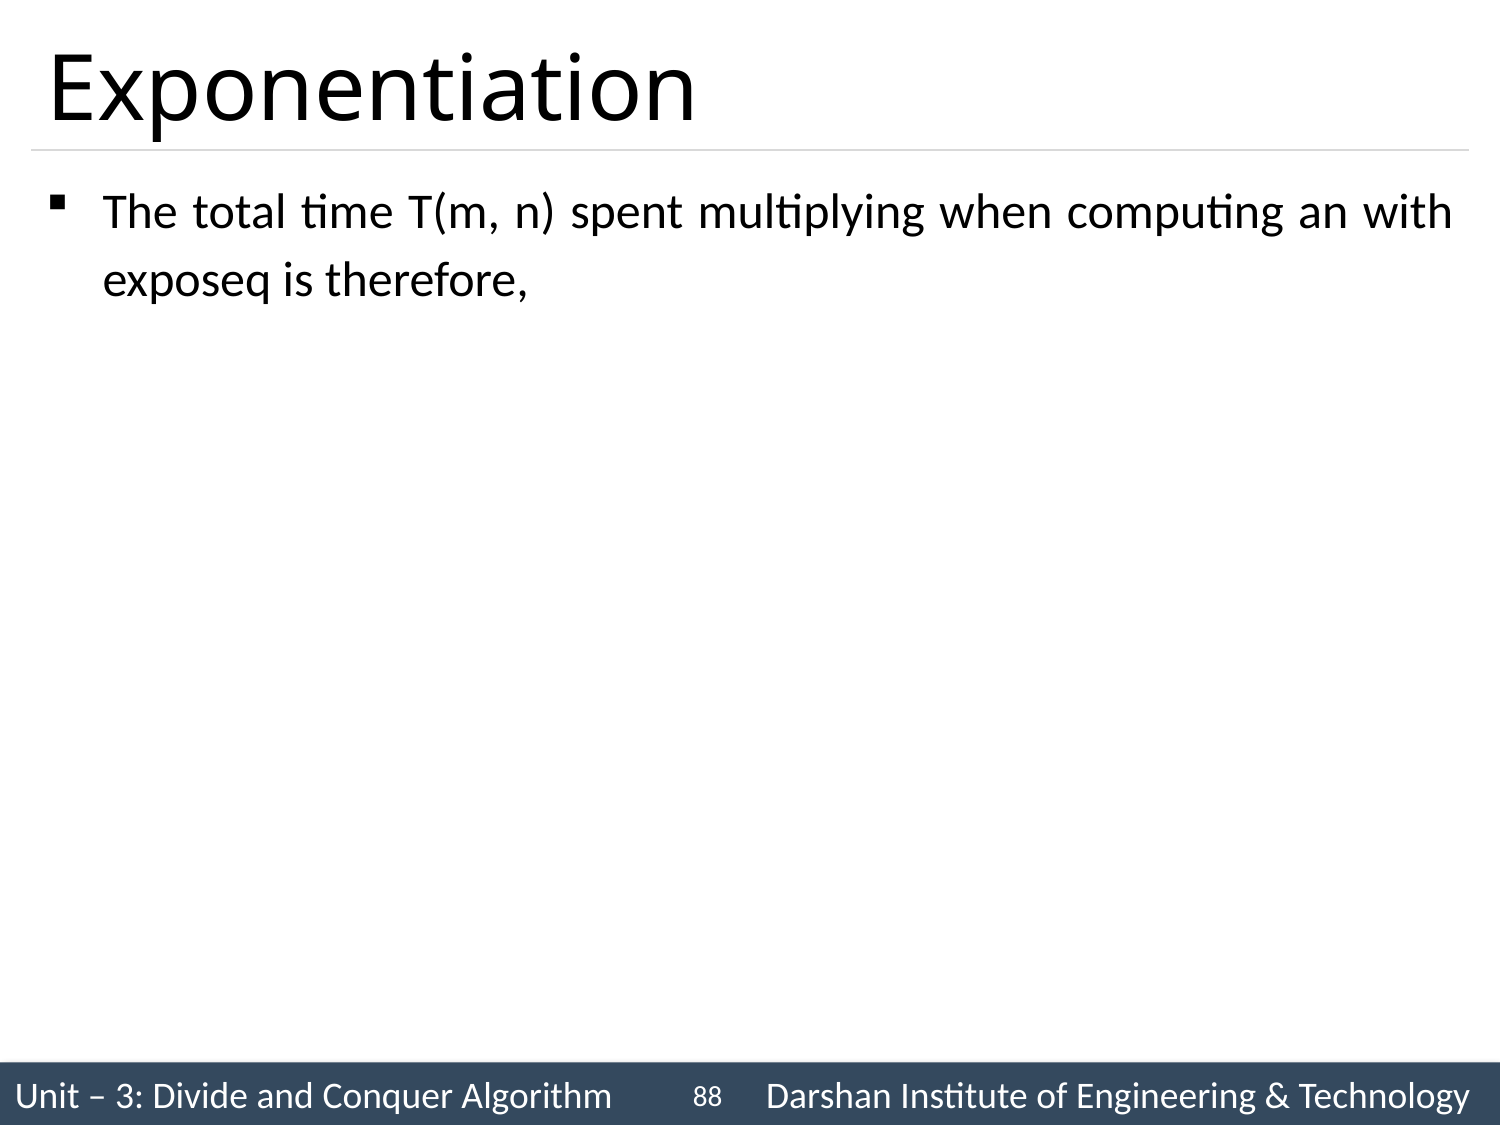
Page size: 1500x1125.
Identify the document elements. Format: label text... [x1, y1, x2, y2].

slide_number 88 [662, 1065, 738, 1125]
title Exponentiation [31, 17, 1469, 150]
